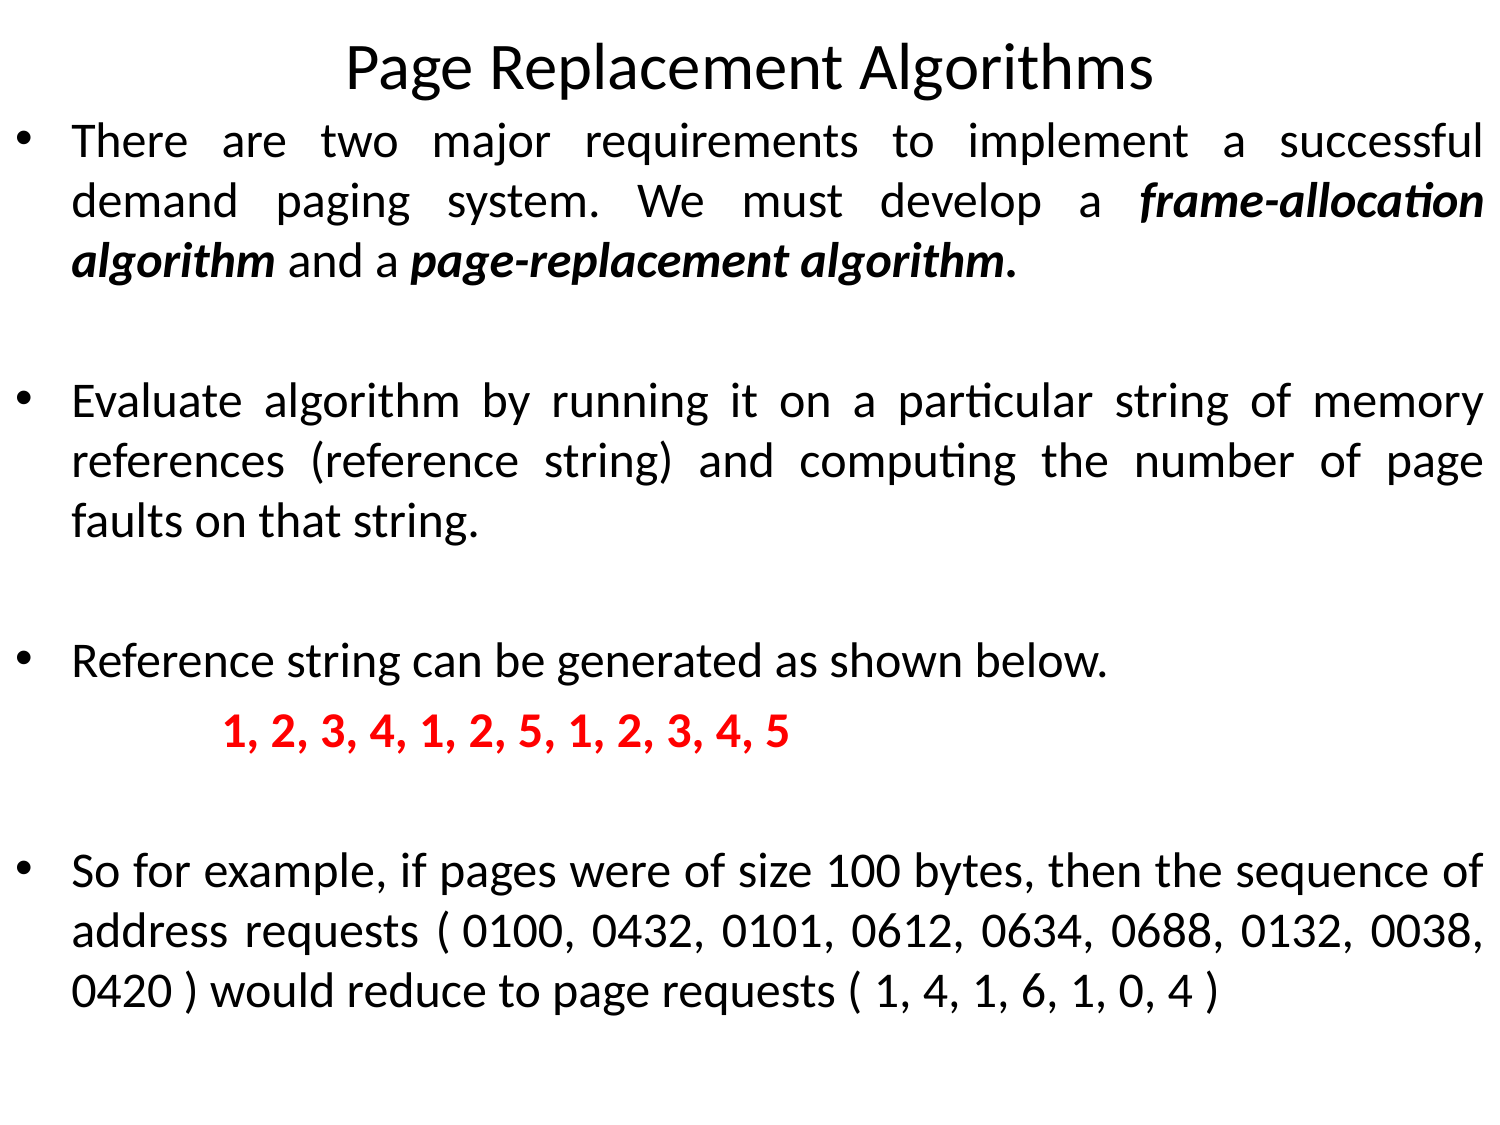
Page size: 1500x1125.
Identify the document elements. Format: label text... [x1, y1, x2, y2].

list There are two major requirements to implement a successful demand paging system. We must develop a frame-allocation algorithm and a page-replacement algorithm. Evaluate algorithm by running it on a particular string of memory references (reference string) and computing the number of page faults on that string. Reference string can be generated as shown below. 1, 2, 3, 4, 1, 2, 5, 1, 2, 3, 4, 5 So for example, if pages were of size 100 bytes, then the sequence of address requests ( 0100, 0432, 0101, 0612, 0634, 0688, 0132, 0038, 0420 ) would reduce to page requests ( 1, 4, 1, 6, 1, 0, 4 ) [0, 99, 1500, 1125]
title Page Replacement Algorithms [75, 0, 1425, 99]
